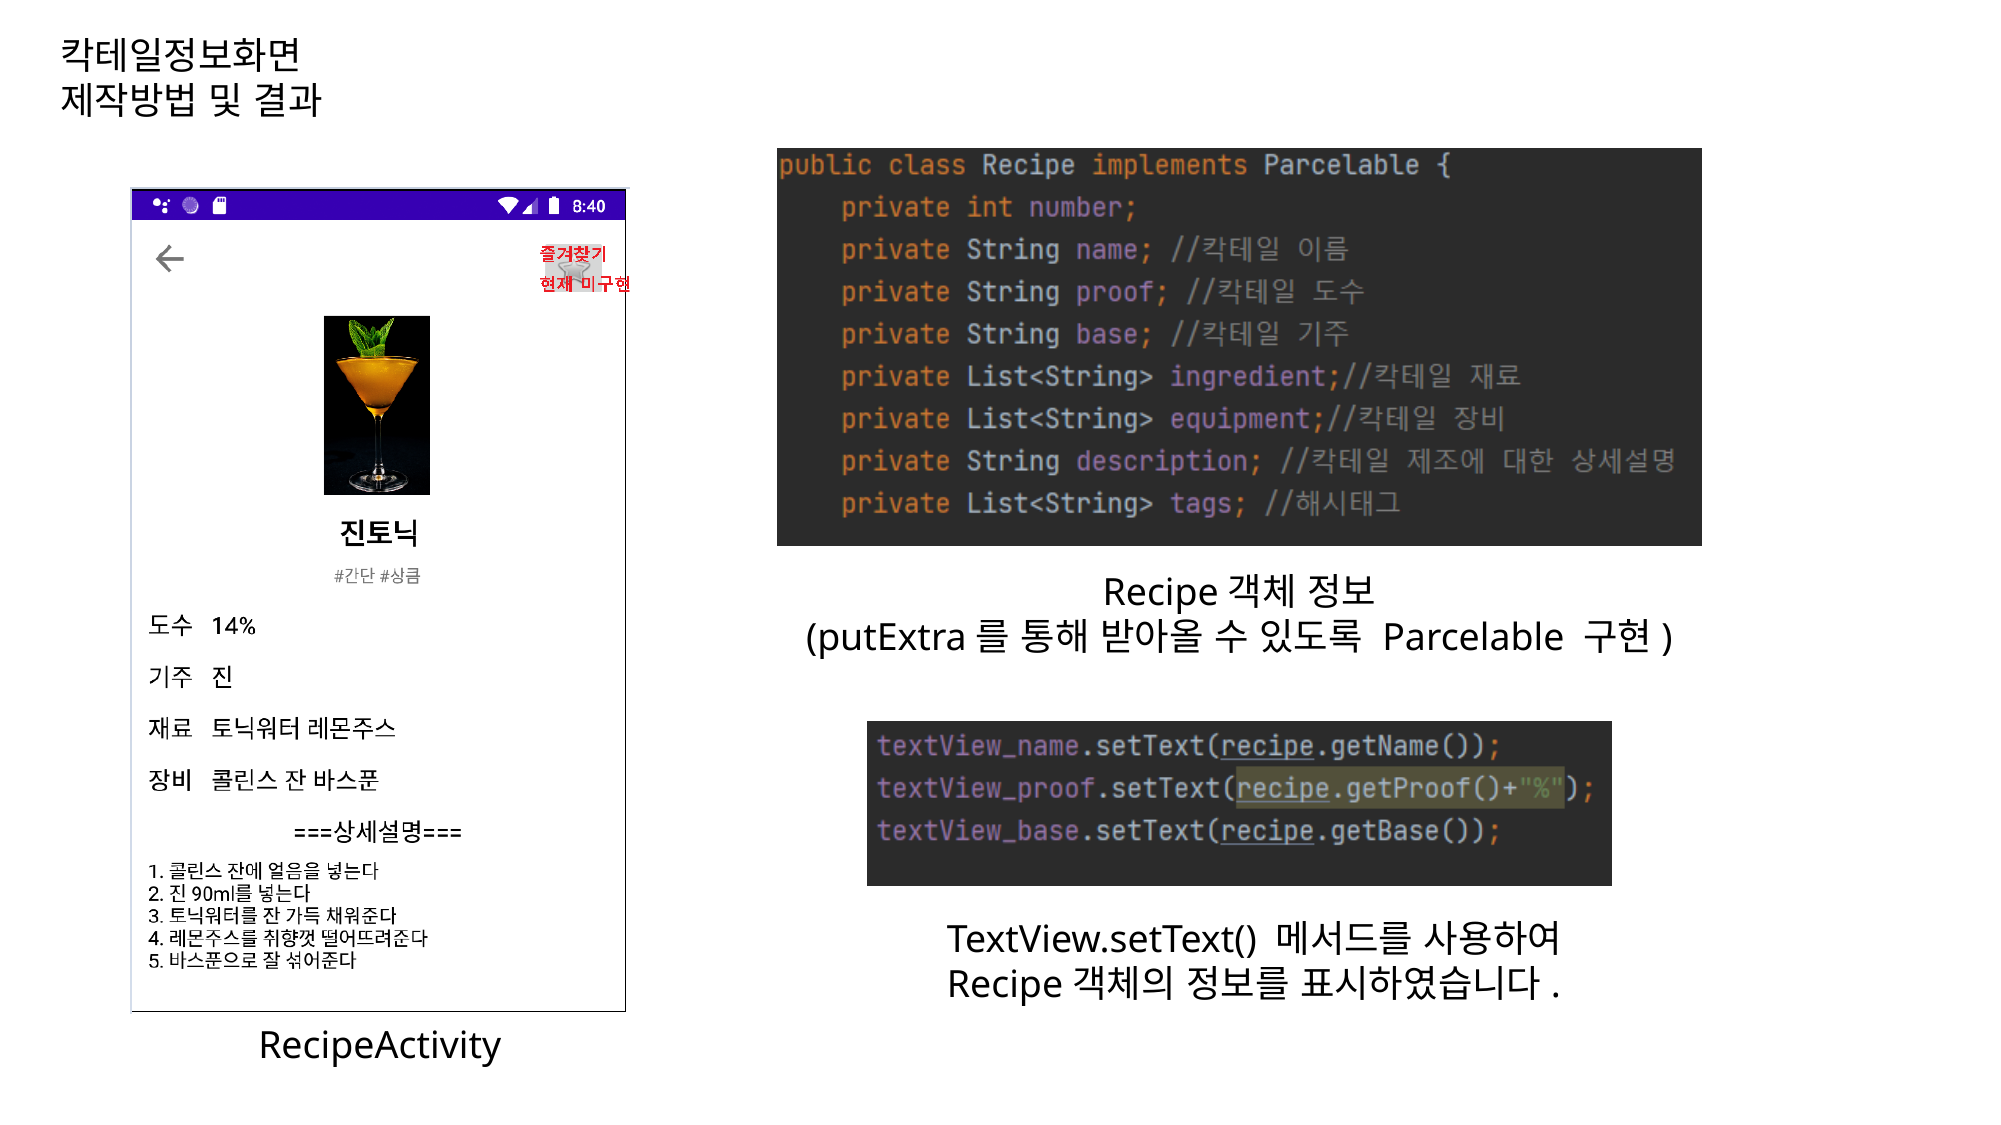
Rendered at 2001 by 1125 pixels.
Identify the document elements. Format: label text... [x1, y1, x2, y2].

picture [130, 187, 630, 1014]
text_box TextView.setText() 메서드를 사용하여 Recipe객체의 정보를 표시하였습니다. [932, 907, 1578, 1013]
text_box Recipe객체 정보 (putExtra를 통해 받아올 수 있도록 Parcelable 구현) [791, 560, 1688, 665]
text_box RecipeActivity [243, 1014, 517, 1074]
picture [777, 148, 1702, 546]
text_box 칵테일정보화면 제작방법 및 결과 [45, 24, 338, 130]
picture [867, 721, 1612, 886]
